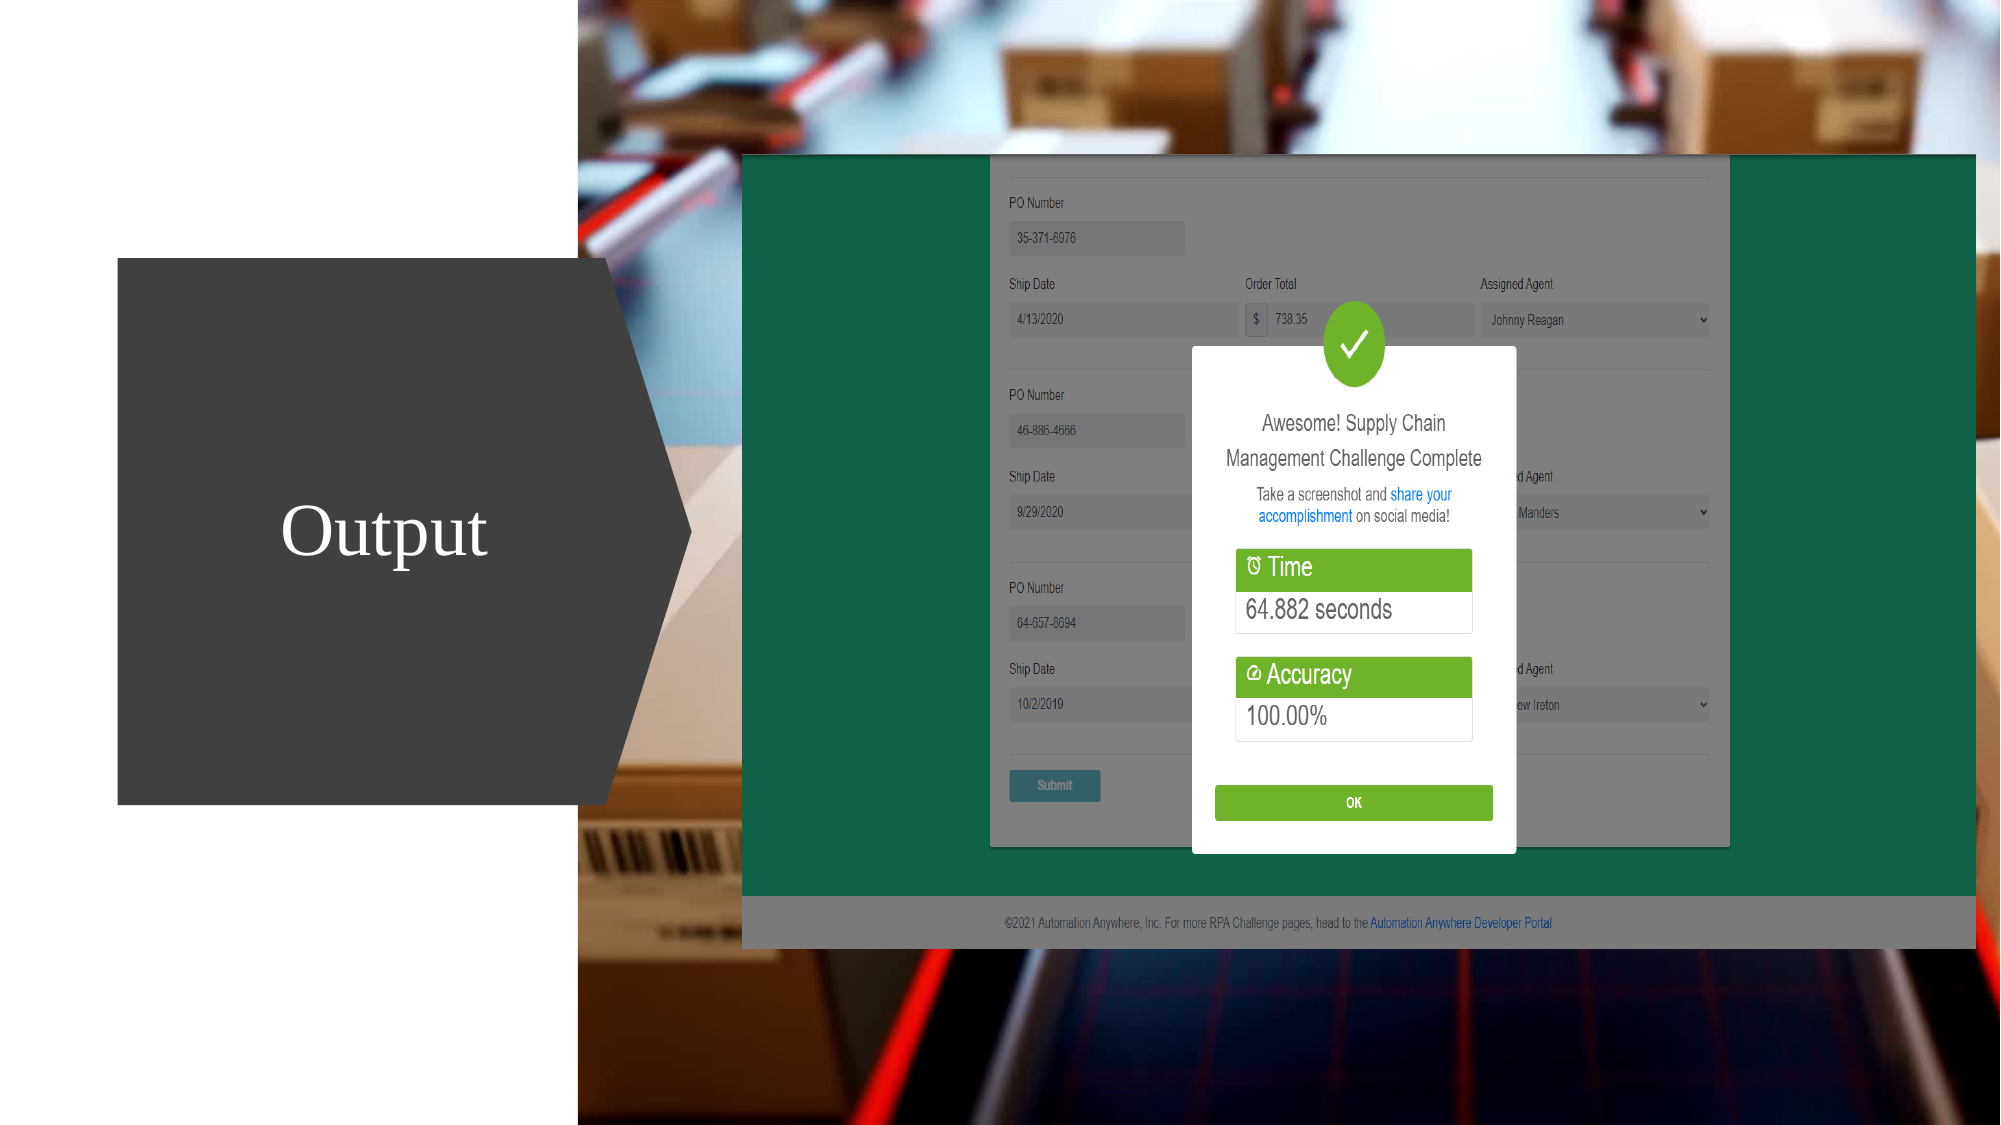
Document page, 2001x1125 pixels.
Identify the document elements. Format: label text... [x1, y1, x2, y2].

title Output [168, 322, 577, 741]
picture [577, 0, 2000, 1125]
text_box [116, 257, 577, 807]
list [742, 154, 1976, 949]
